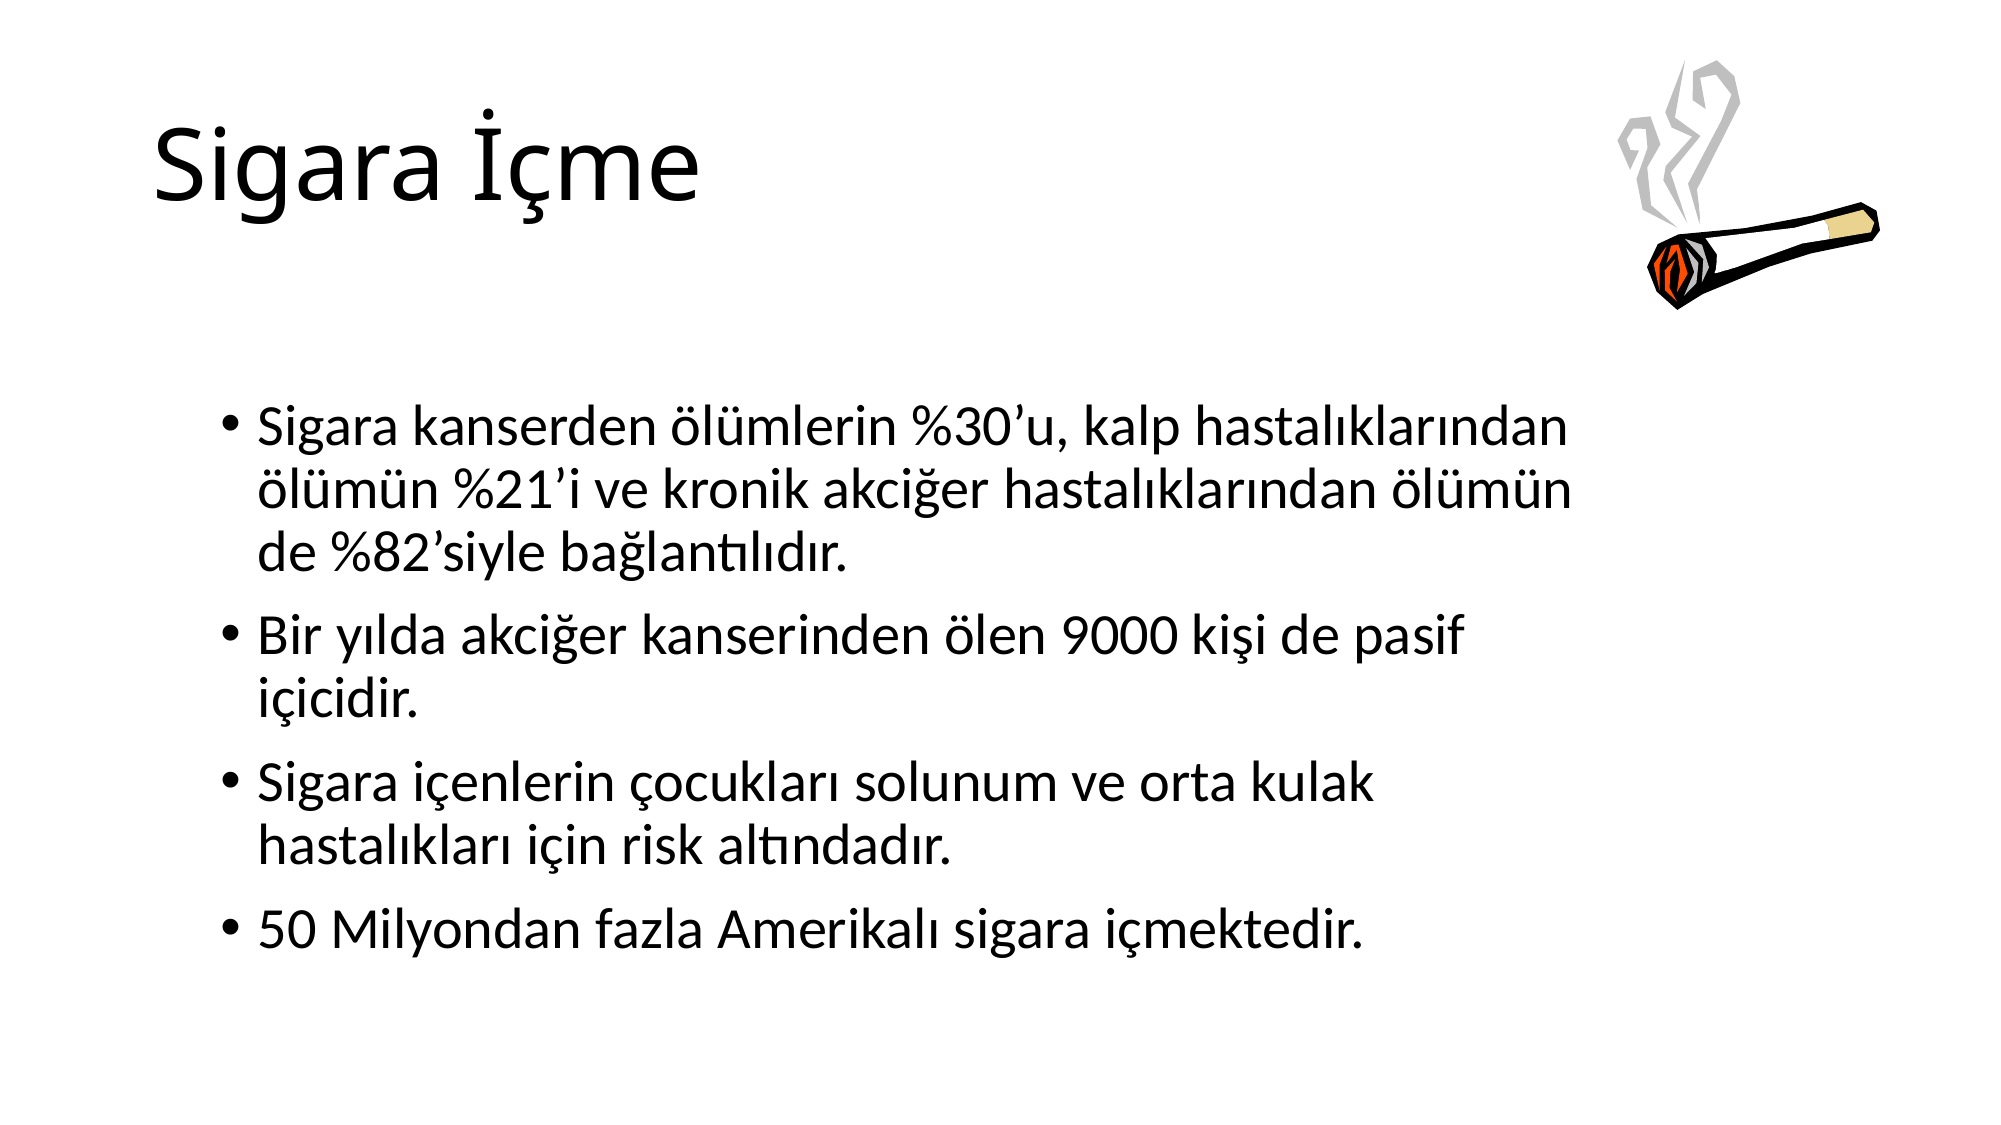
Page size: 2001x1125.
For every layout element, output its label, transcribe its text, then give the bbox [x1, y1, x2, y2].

list Sigara kanserden ölümlerin %30’u, kalp hastalıklarından ölümün %21’i ve kronik akciğer hastalıklarından ölümün de %82’siyle bağlantılıdır. Bir yılda akciğer kanserinden ölen 9000 kişi de pasif içicidir. Sigara içenlerin çocukları solunum ve orta kulak hastalıkları için risk altındadır. 50 Milyondan fazla Amerikalı sigara içmektedir. [205, 387, 1638, 975]
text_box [1617, 59, 1880, 310]
title Sigara İçme [137, 59, 1617, 278]
